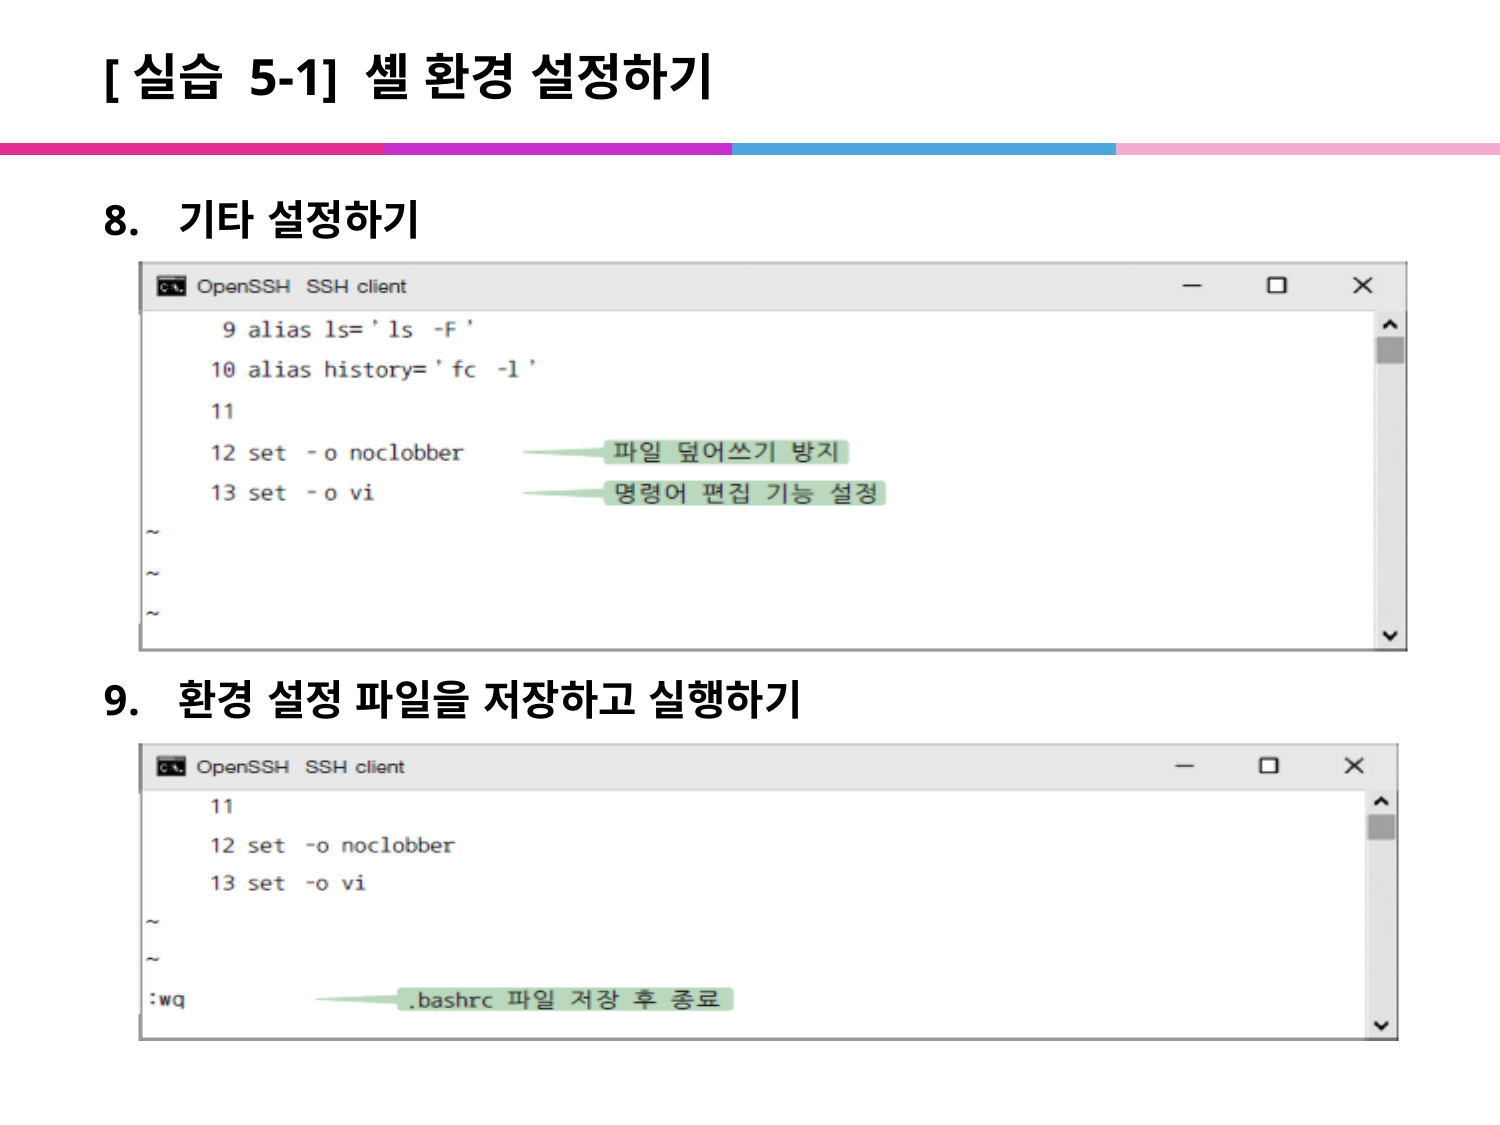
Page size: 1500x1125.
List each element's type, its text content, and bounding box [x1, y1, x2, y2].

picture [135, 255, 1412, 658]
list 기타 설정하기 환경 설정 파일을 저장하고 실행하기 [88, 196, 1436, 1083]
picture [135, 742, 1405, 1042]
title [실습 5-1] 셸 환경 설정하기 [88, 30, 1330, 121]
